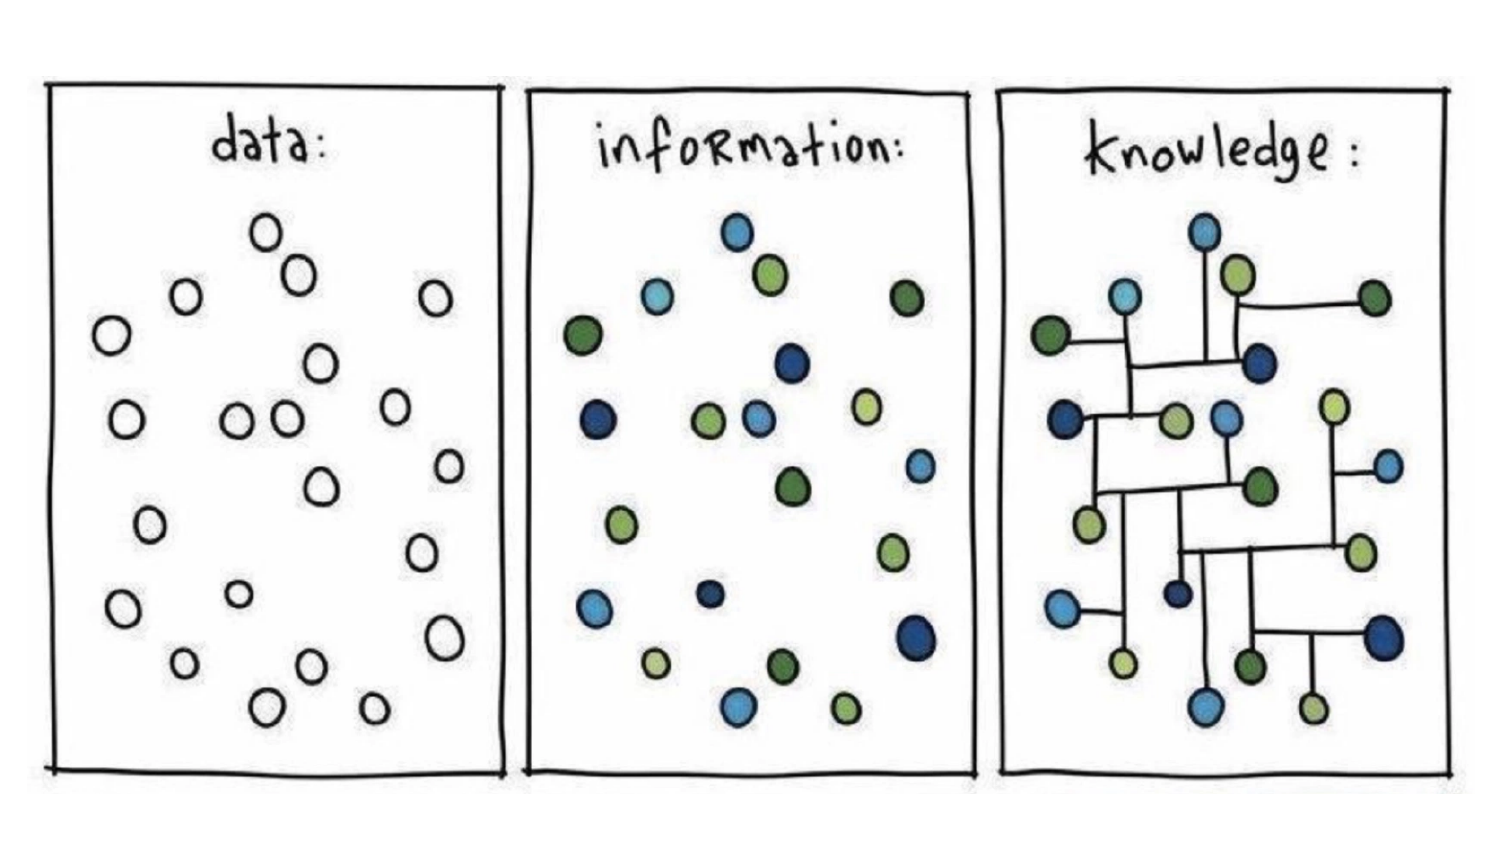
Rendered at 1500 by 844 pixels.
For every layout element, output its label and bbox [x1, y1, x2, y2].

picture [0, 50, 1500, 794]
